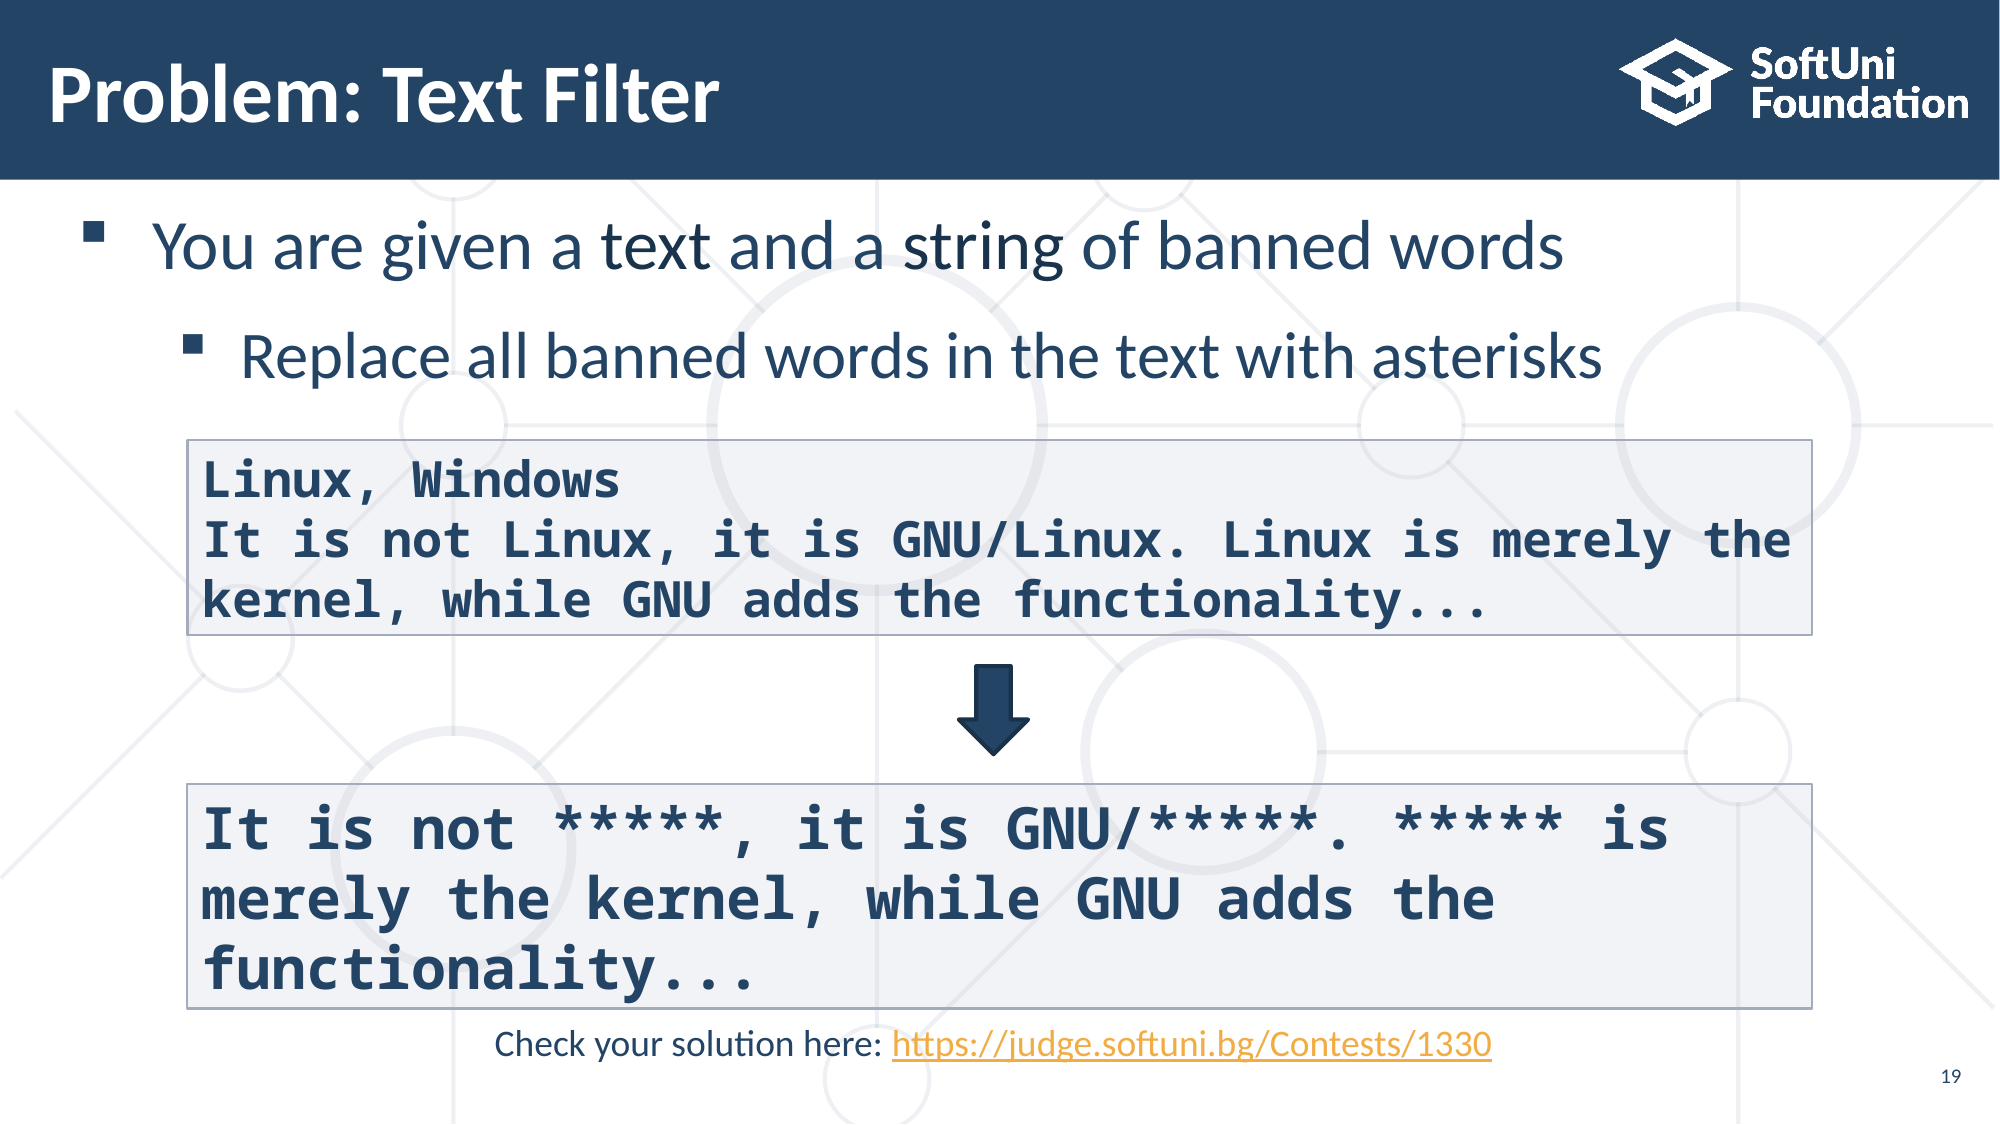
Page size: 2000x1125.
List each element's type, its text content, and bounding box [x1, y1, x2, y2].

picture [1618, 38, 1968, 126]
title Problem: Text Filter [31, 16, 1591, 162]
text_box Linux, Windows It is not Linux, it is GNU/Linux. Linux is merely the kernel, while GNU adds the functionality... [187, 440, 1812, 635]
text_box It is not *****, it is GNU/*****. ***** is merely the kernel, while GNU adds the functionality... [186, 783, 1812, 1009]
text_box You are given a text and a string of banned words Replace all banned words in the text with asterisks [63, 186, 2000, 1101]
text_box [956, 664, 1031, 757]
